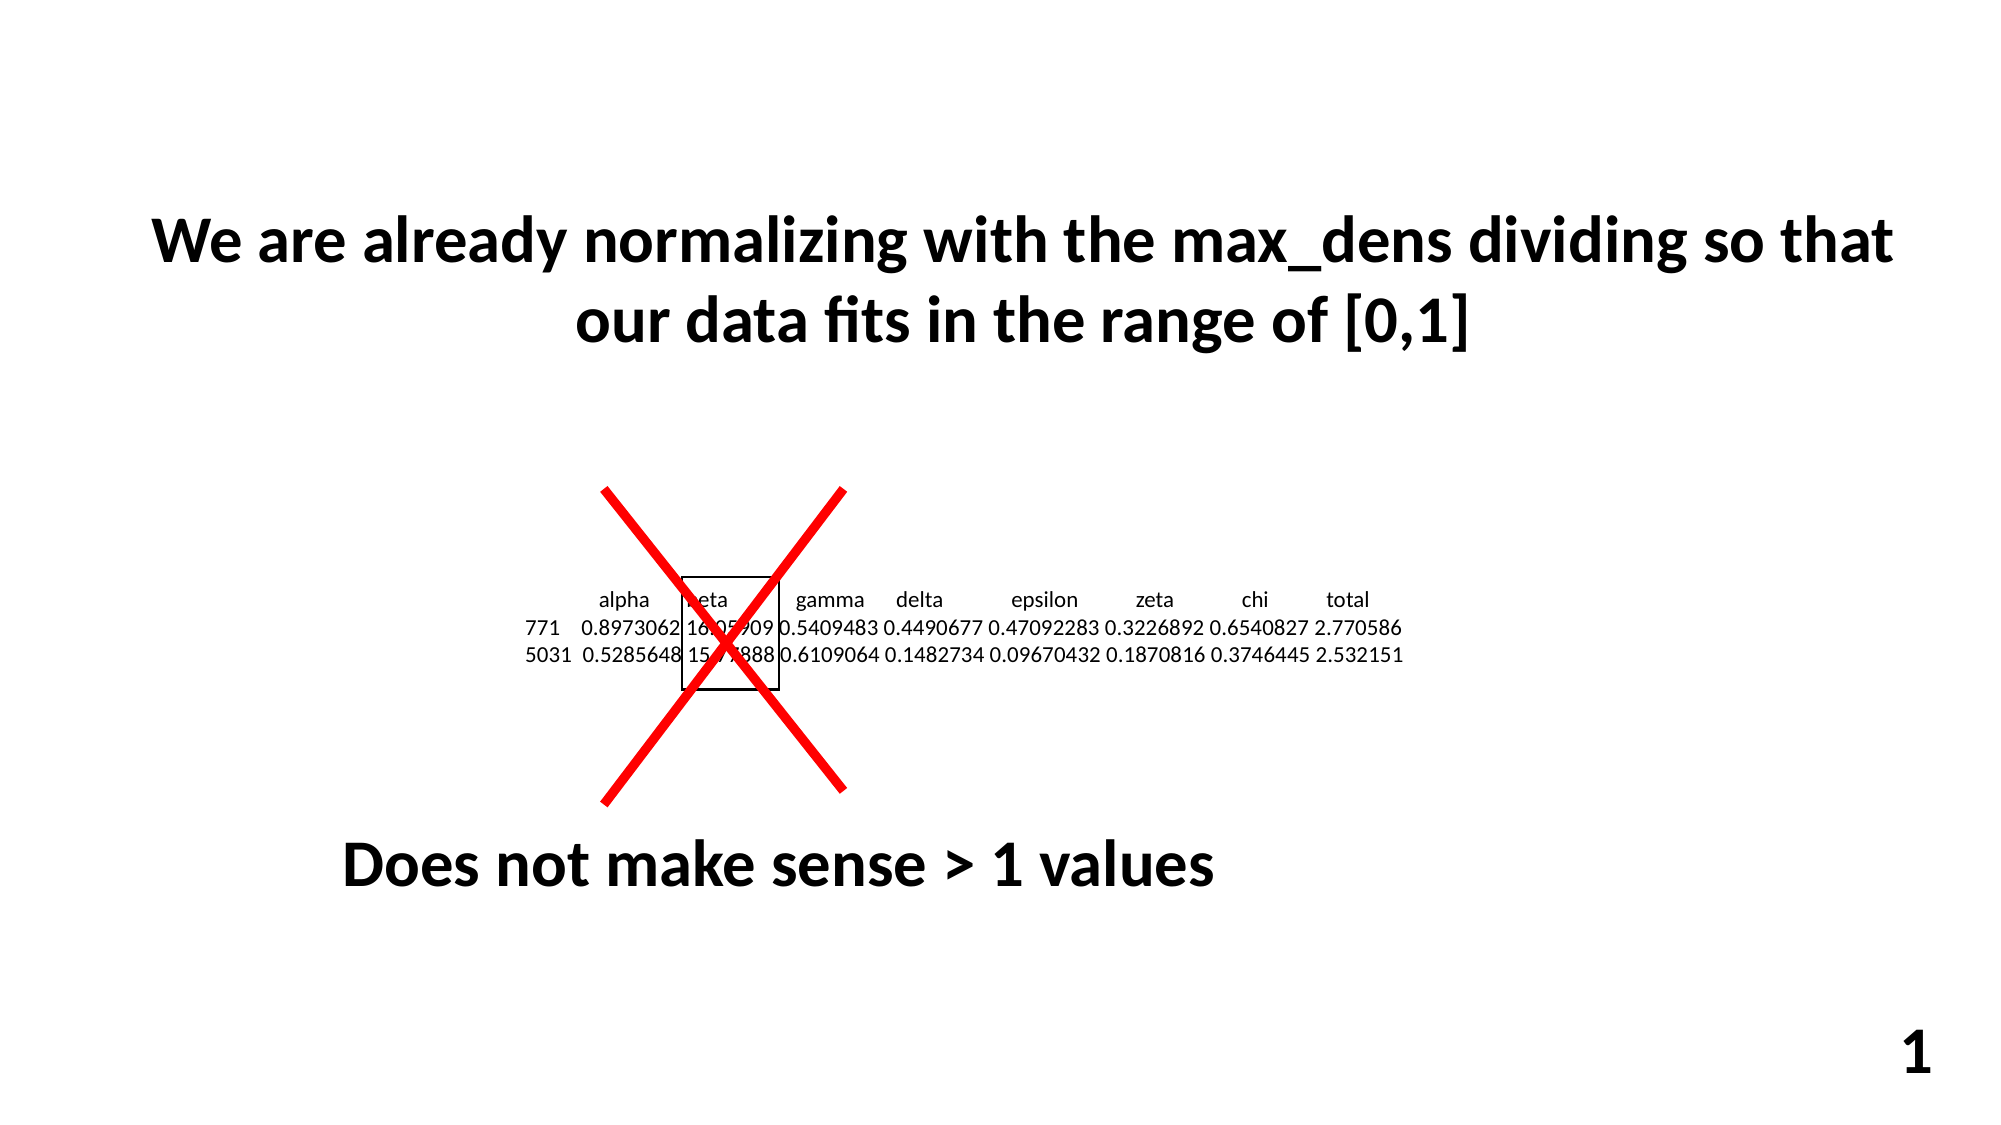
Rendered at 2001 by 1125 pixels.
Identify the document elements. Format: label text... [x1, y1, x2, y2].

text_box alpha beta gamma delta epsilon zeta chi total 771 0.8973062 16.05909 0.5409483 0.4490677 0.47092283 0.3226892 0.6540827 2.770586 5031 0.5285648 15.77888 0.6109064 0.1482734 0.09670432 0.1870816 0.3746445 2.532151 [510, 577, 603, 675]
text_box We are already normalizing with the max_dens dividing so that our data fits in the range of [0,1] [136, 188, 1912, 364]
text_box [603, 488, 844, 805]
text_box alpha beta gamma delta epsilon zeta chi total 771 0.8973062 16.05909 0.5409483 0.4490677 0.47092283 0.3226892 0.6540827 2.770586 5031 0.5285648 15.77888 0.6109064 0.1482734 0.09670432 0.1870816 0.3746445 2.532151 [844, 577, 1511, 675]
text_box 1 [1884, 999, 1948, 1125]
text_box Does not make sense > 1 values [327, 811, 1231, 907]
